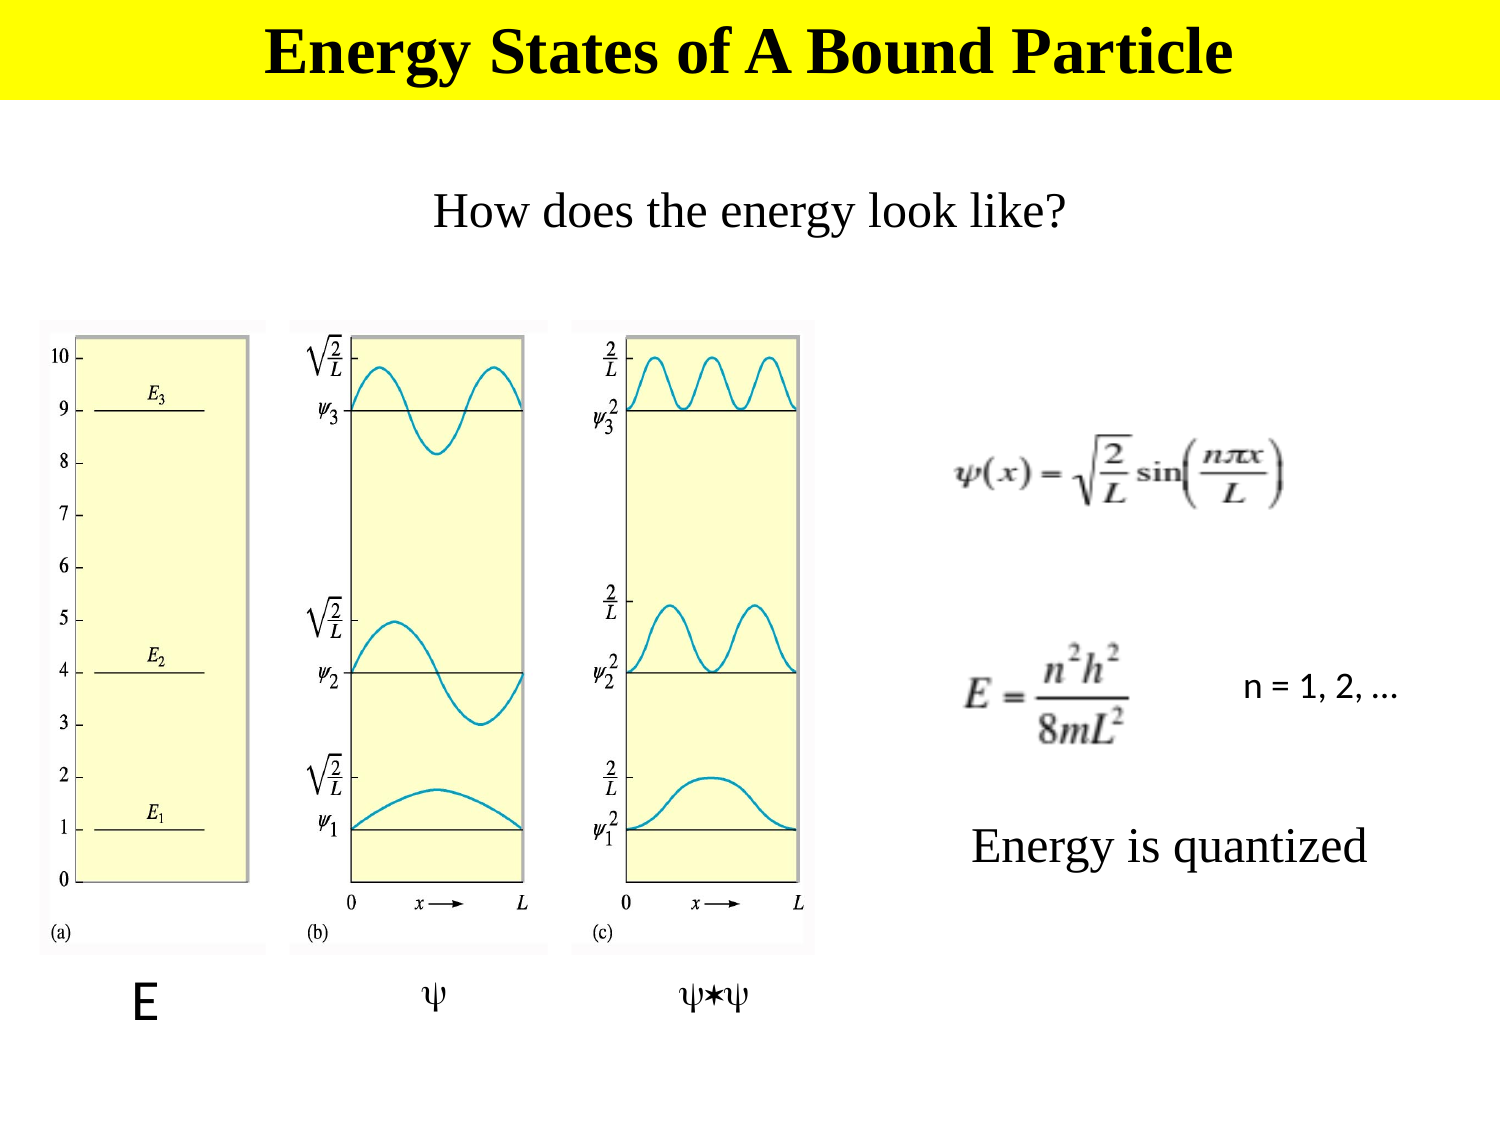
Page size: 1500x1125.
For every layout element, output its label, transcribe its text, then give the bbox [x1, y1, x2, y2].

picture [571, 320, 815, 955]
picture [289, 320, 548, 955]
text_box E [116, 955, 175, 1040]
text_box y [407, 959, 463, 1020]
text_box Energy States of A Bound Particle [0, 0, 1500, 100]
text_box y*y [664, 960, 765, 1021]
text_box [956, 637, 1133, 745]
text_box How does the energy look like? [112, 170, 1388, 259]
picture [39, 320, 266, 955]
text_box n = 1, 2, … [1228, 653, 1414, 714]
text_box Energy is quantized [956, 804, 1482, 880]
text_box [952, 433, 1284, 510]
